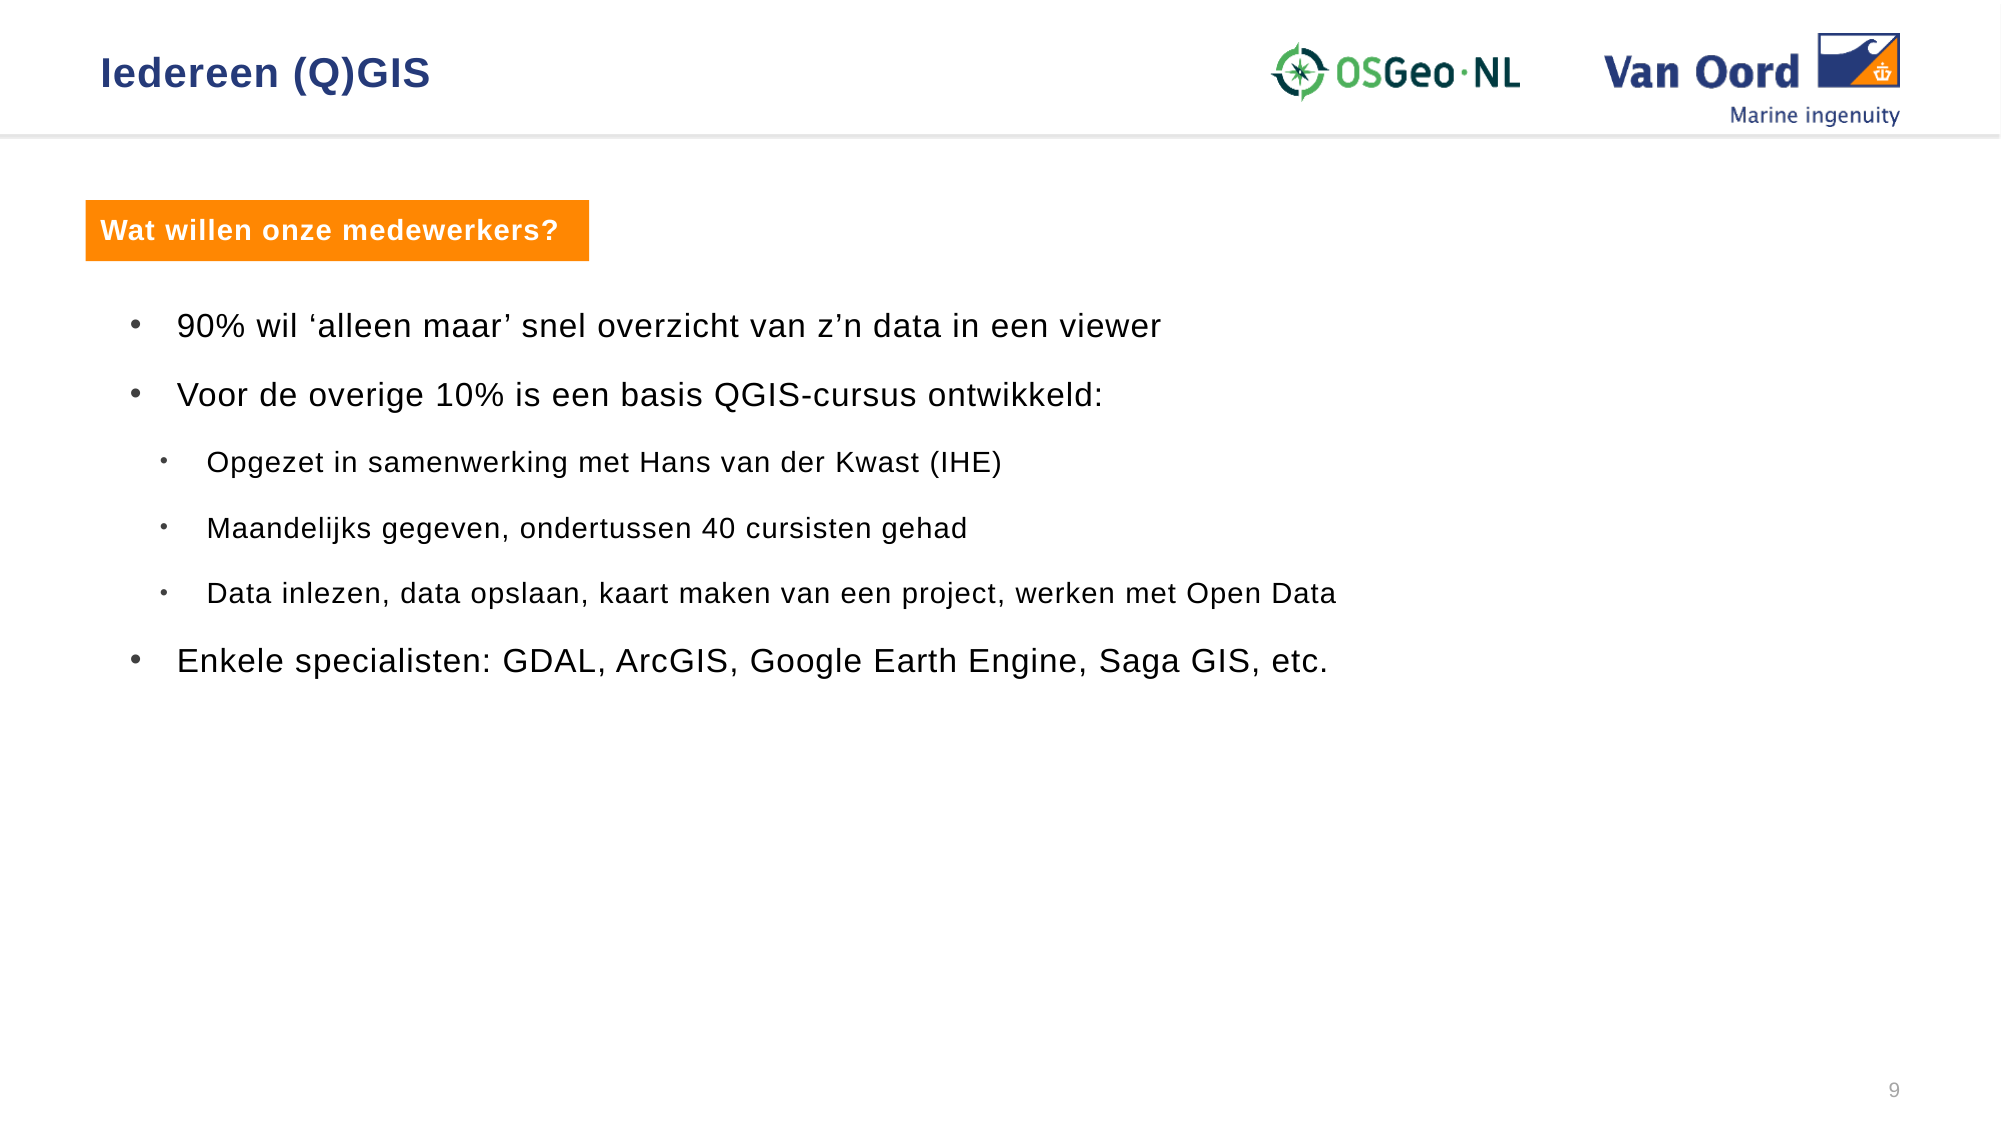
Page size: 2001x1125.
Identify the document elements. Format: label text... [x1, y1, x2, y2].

picture [1268, 40, 1527, 105]
picture [1604, 33, 1900, 127]
list 90% wil ‘alleen maar’ snel overzicht van z’n data in een viewer Voor de overige 10% is een basis QGIS-cursus ontwikkeld: Opgezet in samenwerking met Hans van der Kwast (IHE) Maandelijks gegeven, ondertussen 40 cursisten gehad Data inlezen, data opslaan, kaart maken van een project, werken met Open Data Enkele specialisten: GDAL, ArcGIS, Google Earth Engine, Saga GIS, etc. [0, 240, 1898, 1056]
list Wat willen onze medewerkers? [85, 200, 590, 262]
title Iedereen (Q)GIS [0, 0, 1531, 135]
slide_number 9 [1817, 1052, 2001, 1125]
